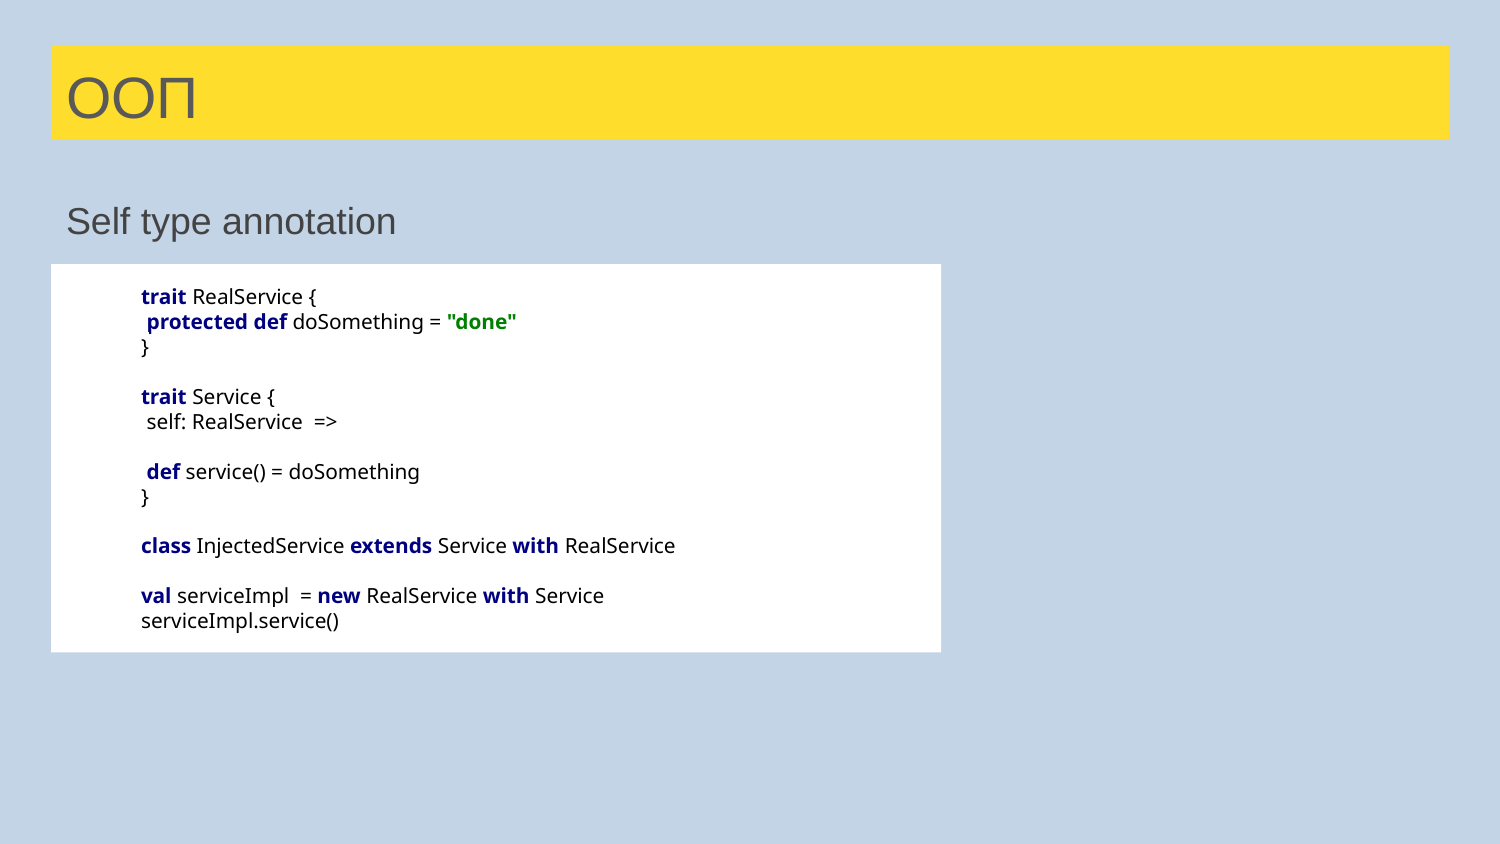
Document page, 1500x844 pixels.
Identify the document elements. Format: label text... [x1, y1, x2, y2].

title ООП [51, 45, 1449, 140]
text_box Self type annotation [51, 181, 1449, 261]
text_box trait RealService { protected def doSomething = "done" } trait Service { self: RealService => def service() = doSomething } class InjectedService extends Service with RealService val serviceImpl = new RealService with Service serviceImpl.service() [51, 264, 942, 653]
